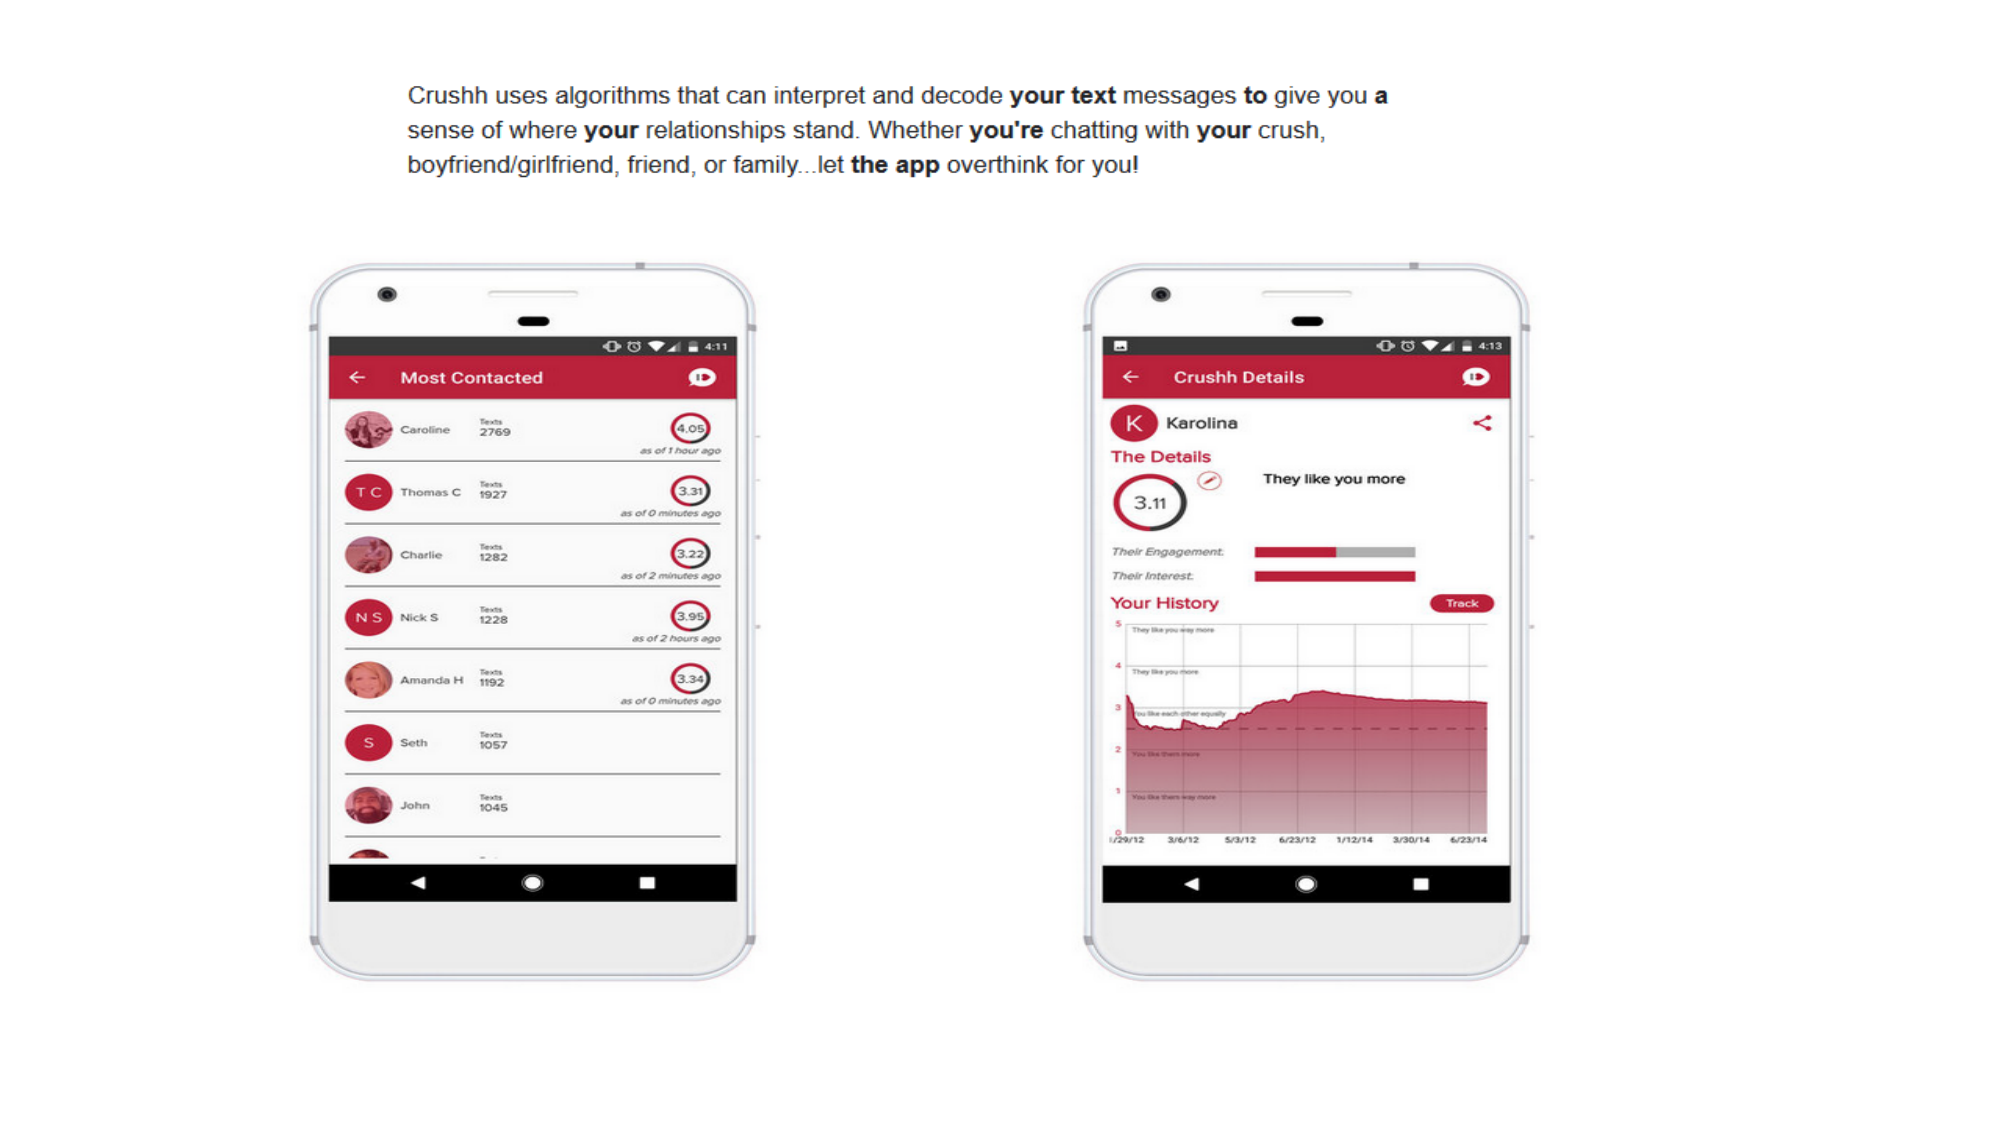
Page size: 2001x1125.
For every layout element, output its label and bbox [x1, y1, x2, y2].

picture [220, 72, 1727, 1017]
